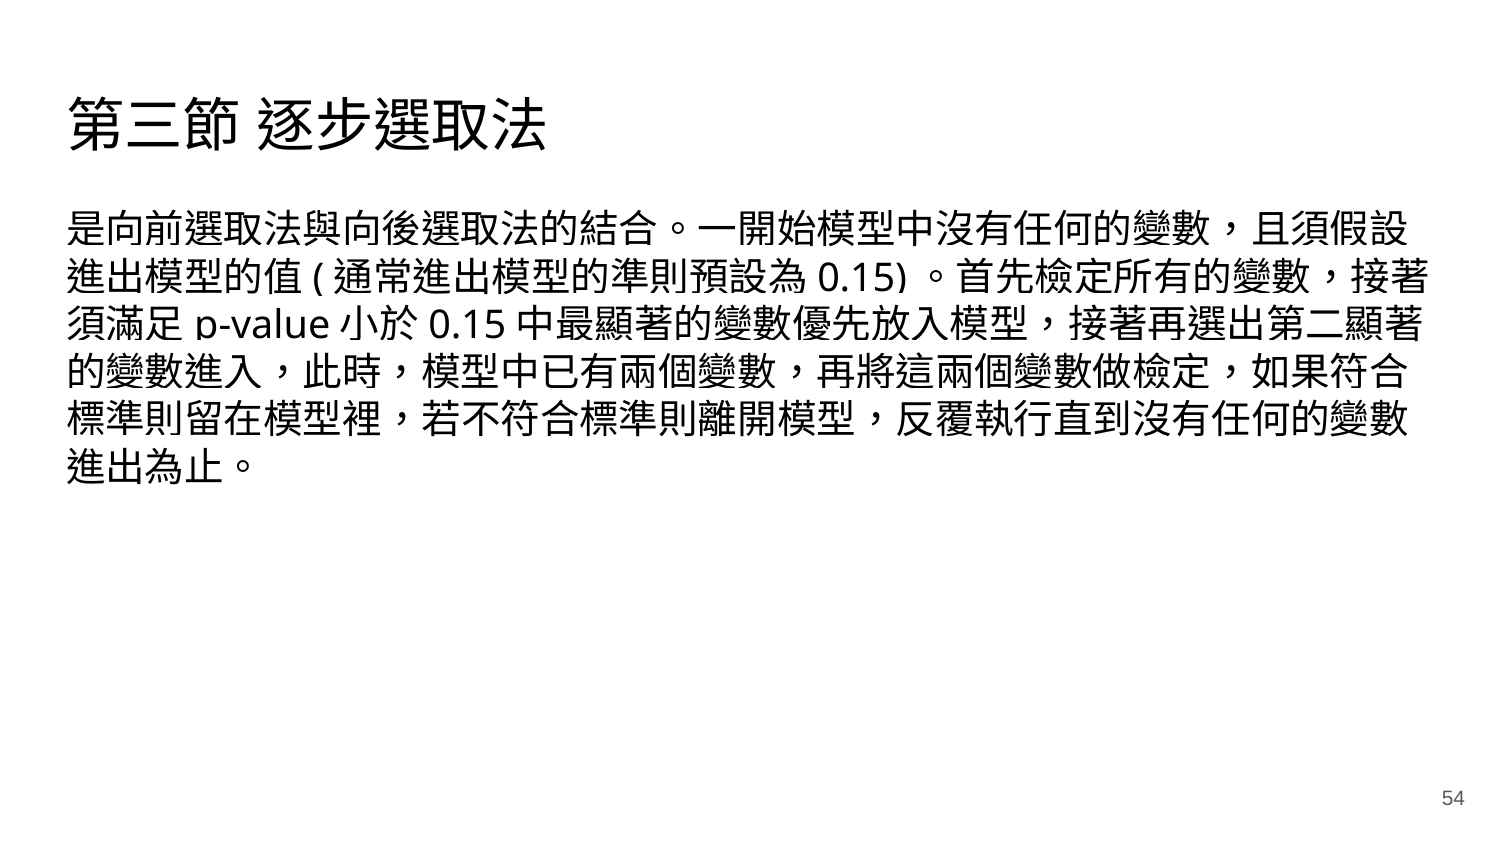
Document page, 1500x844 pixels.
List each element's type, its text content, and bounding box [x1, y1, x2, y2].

list 是向前選取法與向後選取法的結合。一開始模型中沒有任何的變數，且須假設進出模型的值(通常進出模型的準則預設為0.15)。首先檢定所有的變數，接著須滿足p-value小於0.15中最顯著的變數優先放入模型，接著再選出第二顯著的變數進入，此時，模型中已有兩個變數，再將這兩個變數做檢定，如果符合標準則留在模型裡，若不符合標準則離開模型，反覆執行直到沒有任何的變數進出為止。 [51, 189, 1449, 750]
slide_number ‹#› [1389, 764, 1480, 830]
title 第三節 逐步選取法 [51, 72, 1449, 167]
